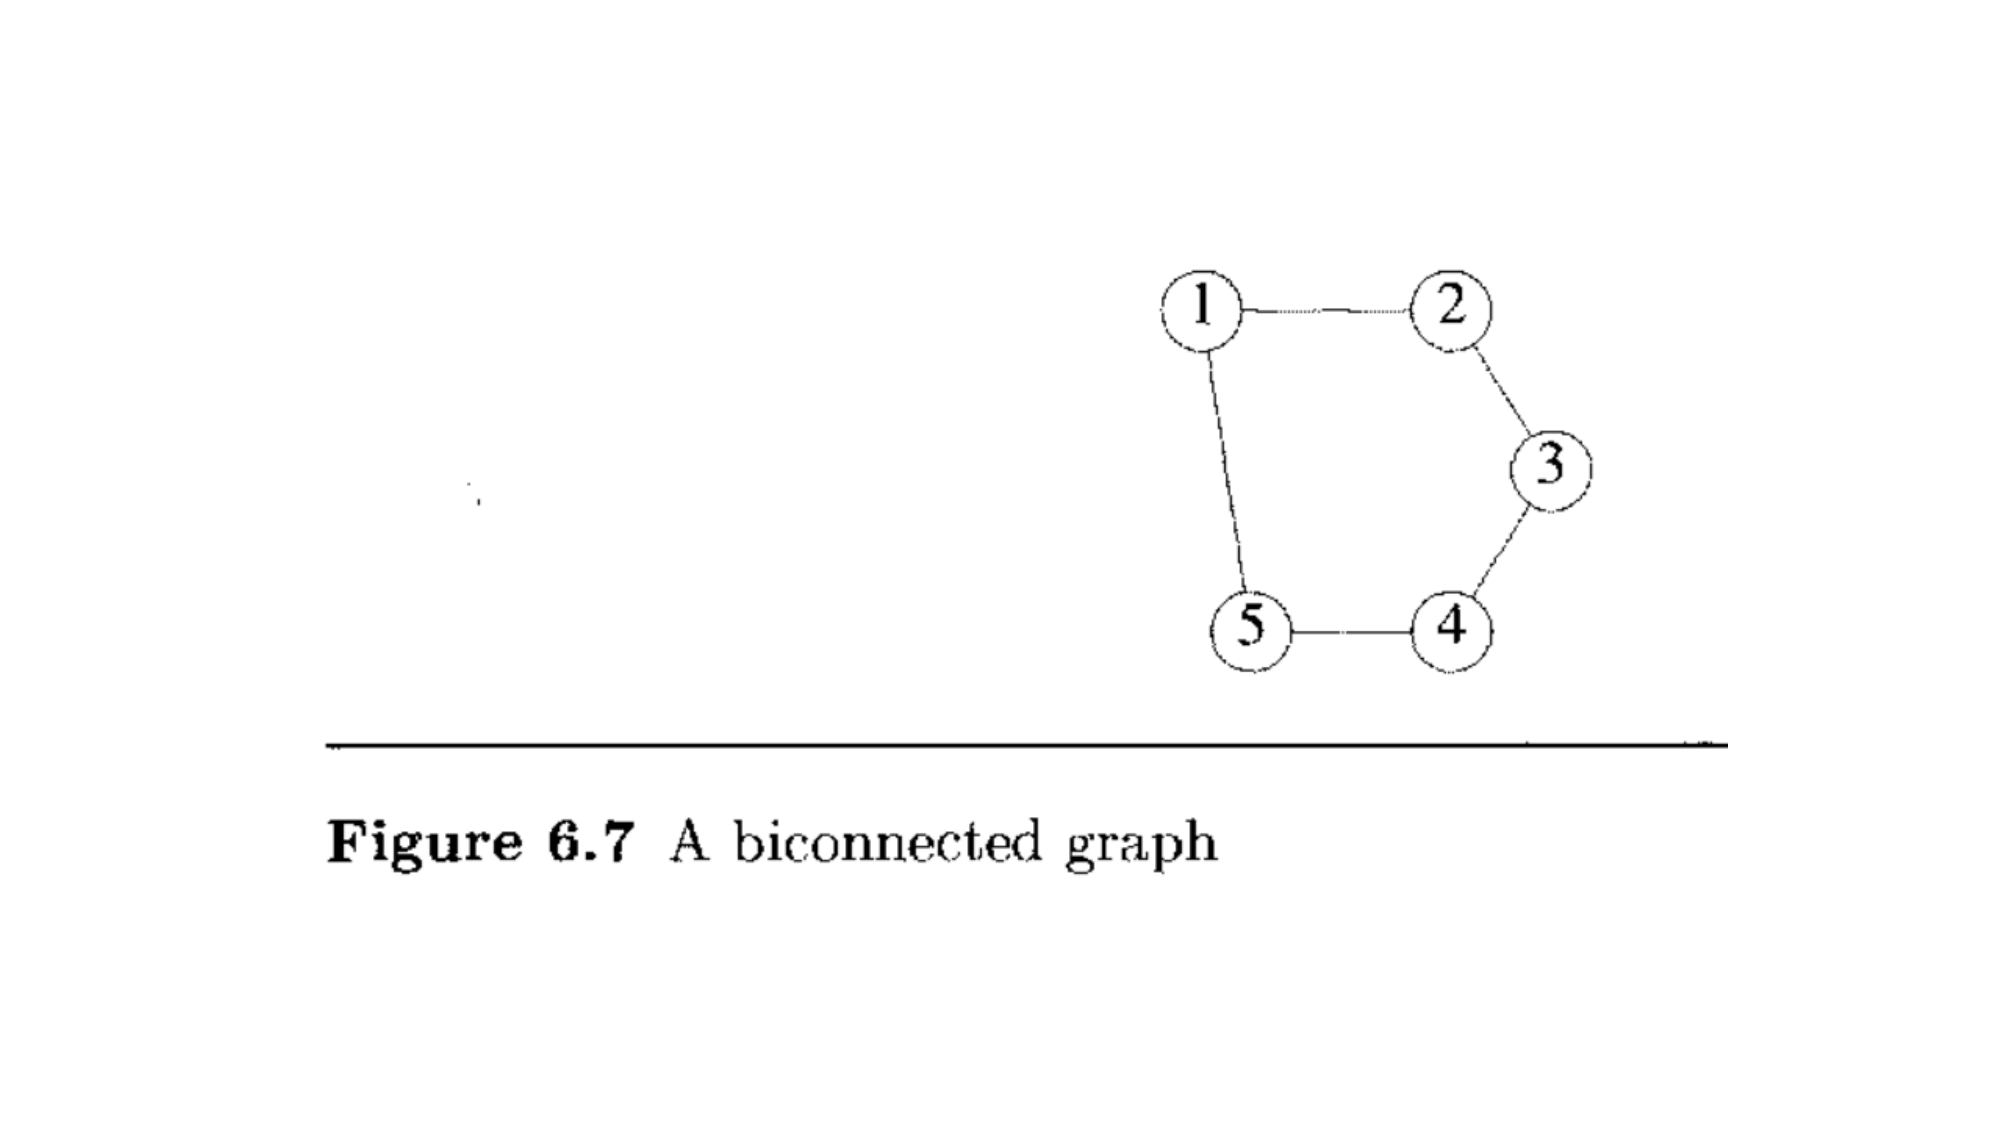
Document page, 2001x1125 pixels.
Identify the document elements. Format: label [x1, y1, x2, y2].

picture [272, 243, 1728, 882]
